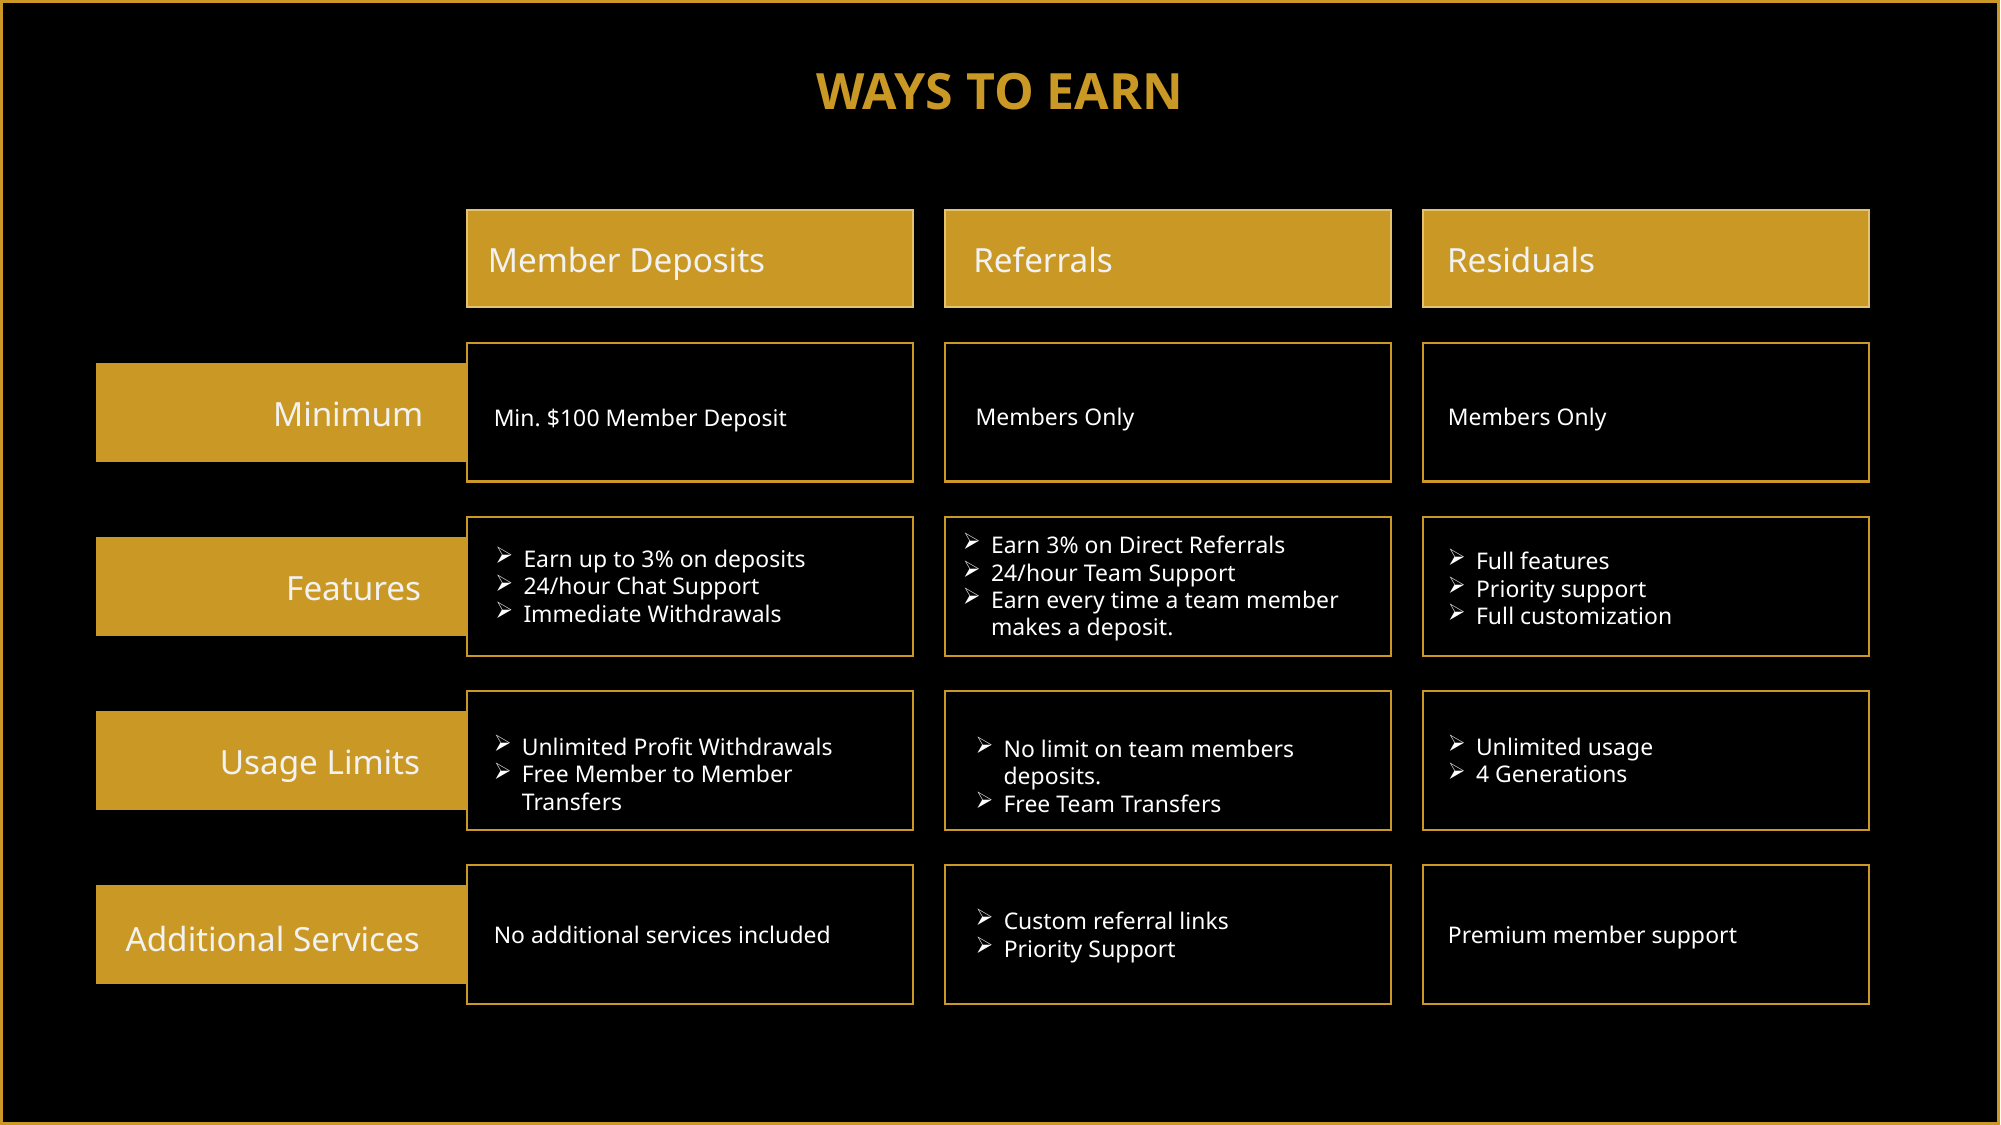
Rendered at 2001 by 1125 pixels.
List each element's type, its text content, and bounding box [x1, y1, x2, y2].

text_box [1422, 209, 1870, 308]
text_box [944, 342, 1392, 483]
text_box Usage Limits [180, 734, 436, 789]
text_box Features [271, 559, 436, 615]
text_box [466, 864, 914, 1005]
text_box [466, 209, 914, 308]
text_box Min. $100 Member Deposit [479, 396, 898, 439]
text_box Unlimited usage 4 Generations [1433, 725, 1853, 795]
text_box Members Only [1433, 394, 1853, 437]
text_box [1422, 516, 1870, 657]
text_box Unlimited Profit Withdrawals Free Member to Member Transfers [479, 725, 898, 823]
text_box Earn up to 3% on deposits 24/hour Chat Support Immediate Withdrawals [480, 537, 900, 635]
text_box No limit on team members deposits. Free Team Transfers [960, 727, 1391, 825]
text_box Premium member support [1433, 913, 1853, 956]
text_box Residuals [1432, 231, 1610, 287]
text_box Full features Priority support Full customization [1433, 539, 1853, 637]
text_box Member Deposits [473, 231, 790, 287]
text_box Earn 3% on Direct Referrals 24/hour Team Support Earn every time a team member makes a deposit. [948, 523, 1368, 648]
text_box [944, 690, 1392, 831]
text_box [466, 690, 914, 831]
text_box [1422, 864, 1870, 1005]
text_box [466, 516, 914, 657]
text_box Minimum [258, 386, 439, 441]
text_box [1422, 690, 1870, 831]
text_box Additional Services [57, 910, 436, 966]
text_box No additional services included [479, 913, 898, 956]
text_box [944, 864, 1392, 1005]
text_box [944, 516, 1392, 657]
text_box Referrals [958, 231, 1128, 287]
text_box [0, 0, 2000, 1125]
text_box [1422, 342, 1870, 483]
text_box Custom referral links Priority Support [960, 899, 1380, 969]
text_box Members Only [960, 394, 1380, 437]
text_box [466, 342, 914, 483]
text_box [944, 209, 1392, 308]
